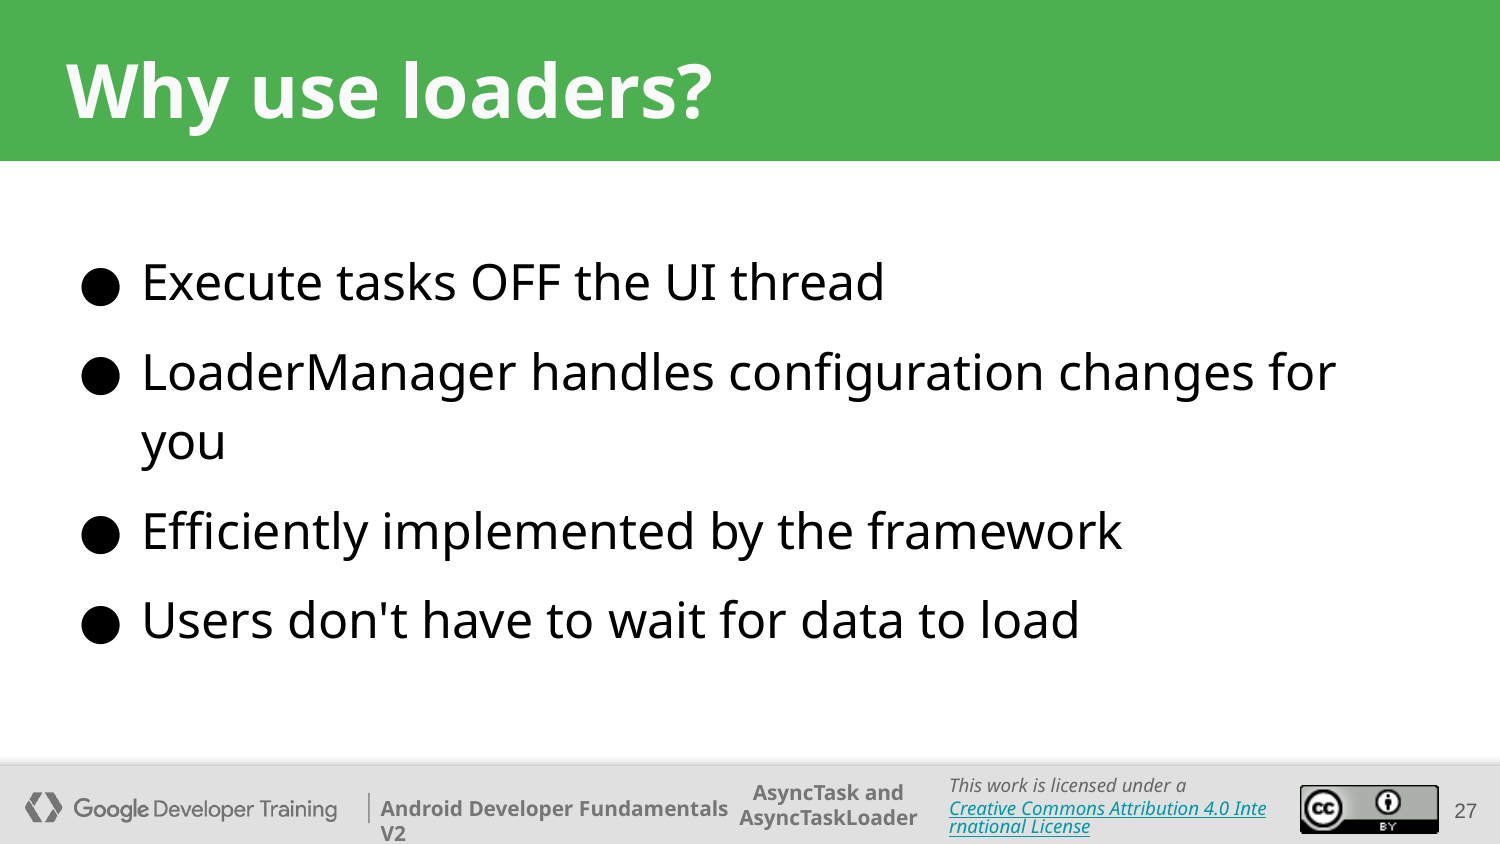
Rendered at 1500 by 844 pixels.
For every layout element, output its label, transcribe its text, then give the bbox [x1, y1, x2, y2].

title Why use loaders? [51, 28, 1449, 122]
slide_number ‹#› [1402, 777, 1493, 842]
list Execute tasks OFF the UI thread LoaderManager handles configuration changes for you Efficiently implemented by the framework Users don't have to wait for data to load [51, 226, 1449, 678]
picture [0, 161, 1500, 844]
